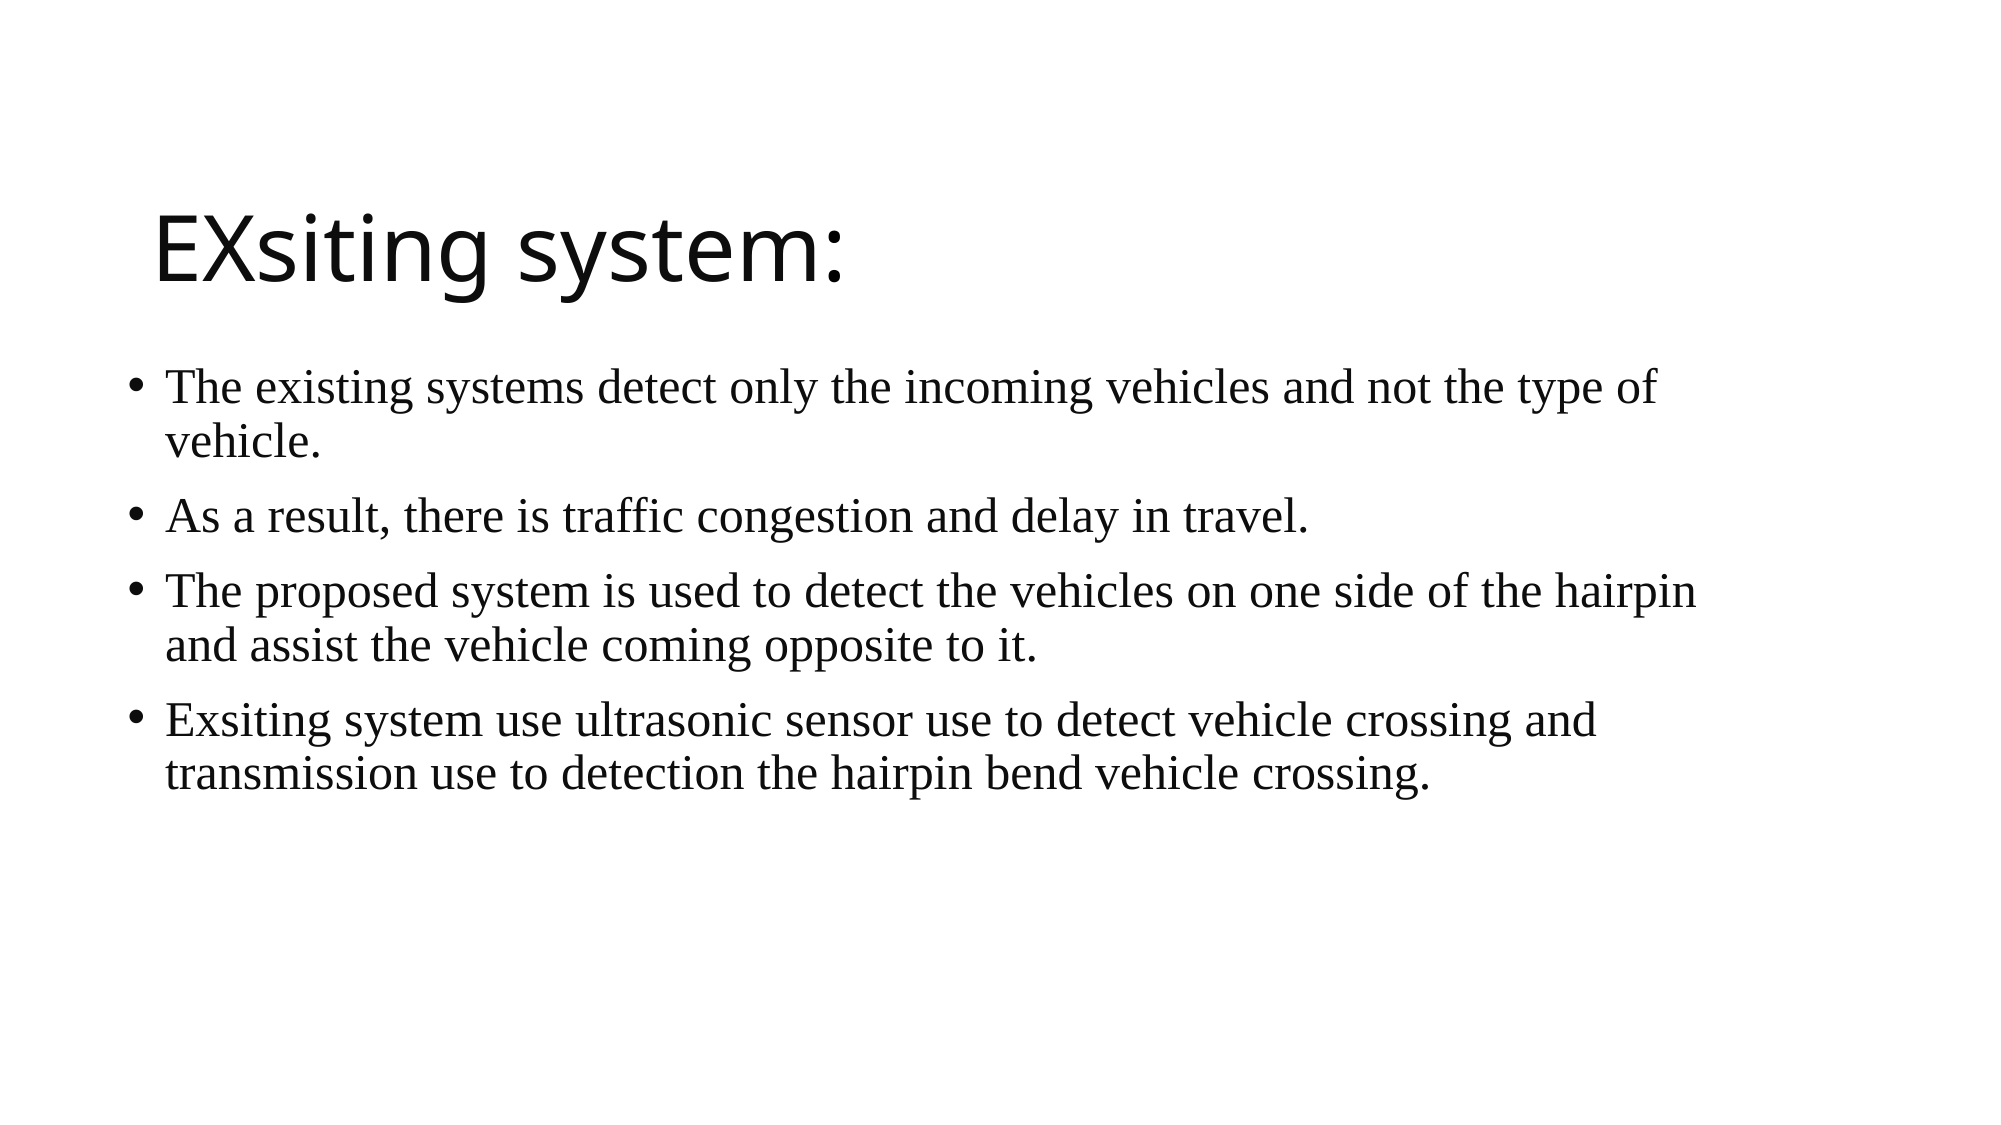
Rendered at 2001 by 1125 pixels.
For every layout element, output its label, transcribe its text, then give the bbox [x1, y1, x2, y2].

list The existing systems detect only the incoming vehicles and not the type of vehicle. As a result, there is traffic congestion and delay in travel. The proposed system is used to detect the vehicles on one side of the hairpin and assist the vehicle coming opposite to it. Exsiting system use ultrasonic sensor use to detect vehicle crossing and transmission use to detection the hairpin bend vehicle crossing. [112, 352, 1775, 1009]
title EXsiting system: [112, 132, 1775, 352]
